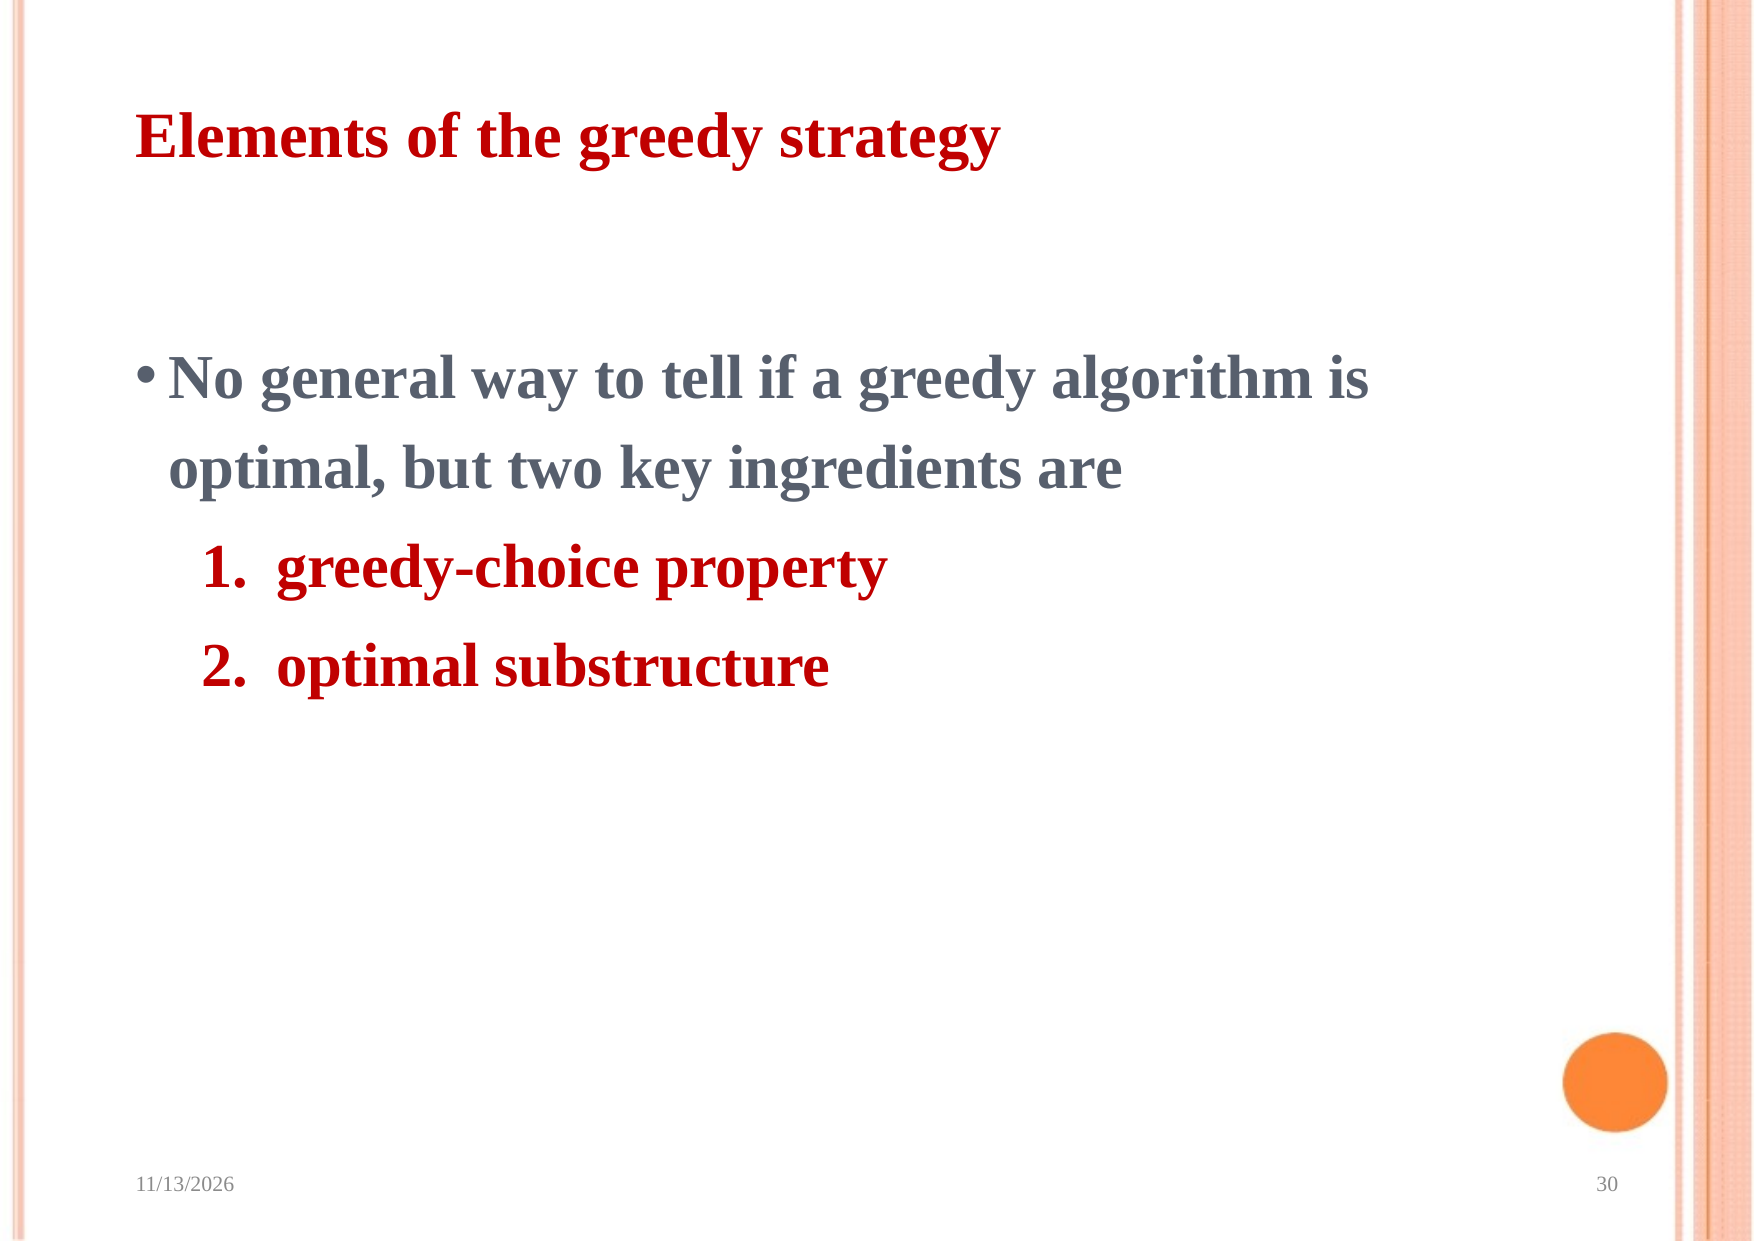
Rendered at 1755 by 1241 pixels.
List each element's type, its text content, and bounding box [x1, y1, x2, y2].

picture [0, 0, 1755, 1241]
list No general way to tell if a greedy algorithm is optimal, but two key ingredients are greedy-choice property optimal substructure [120, 313, 1623, 1104]
slide_number 30 [1238, 1149, 1634, 1216]
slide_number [120, 1149, 516, 1216]
title Elements of the greedy strategy [120, 38, 1623, 234]
